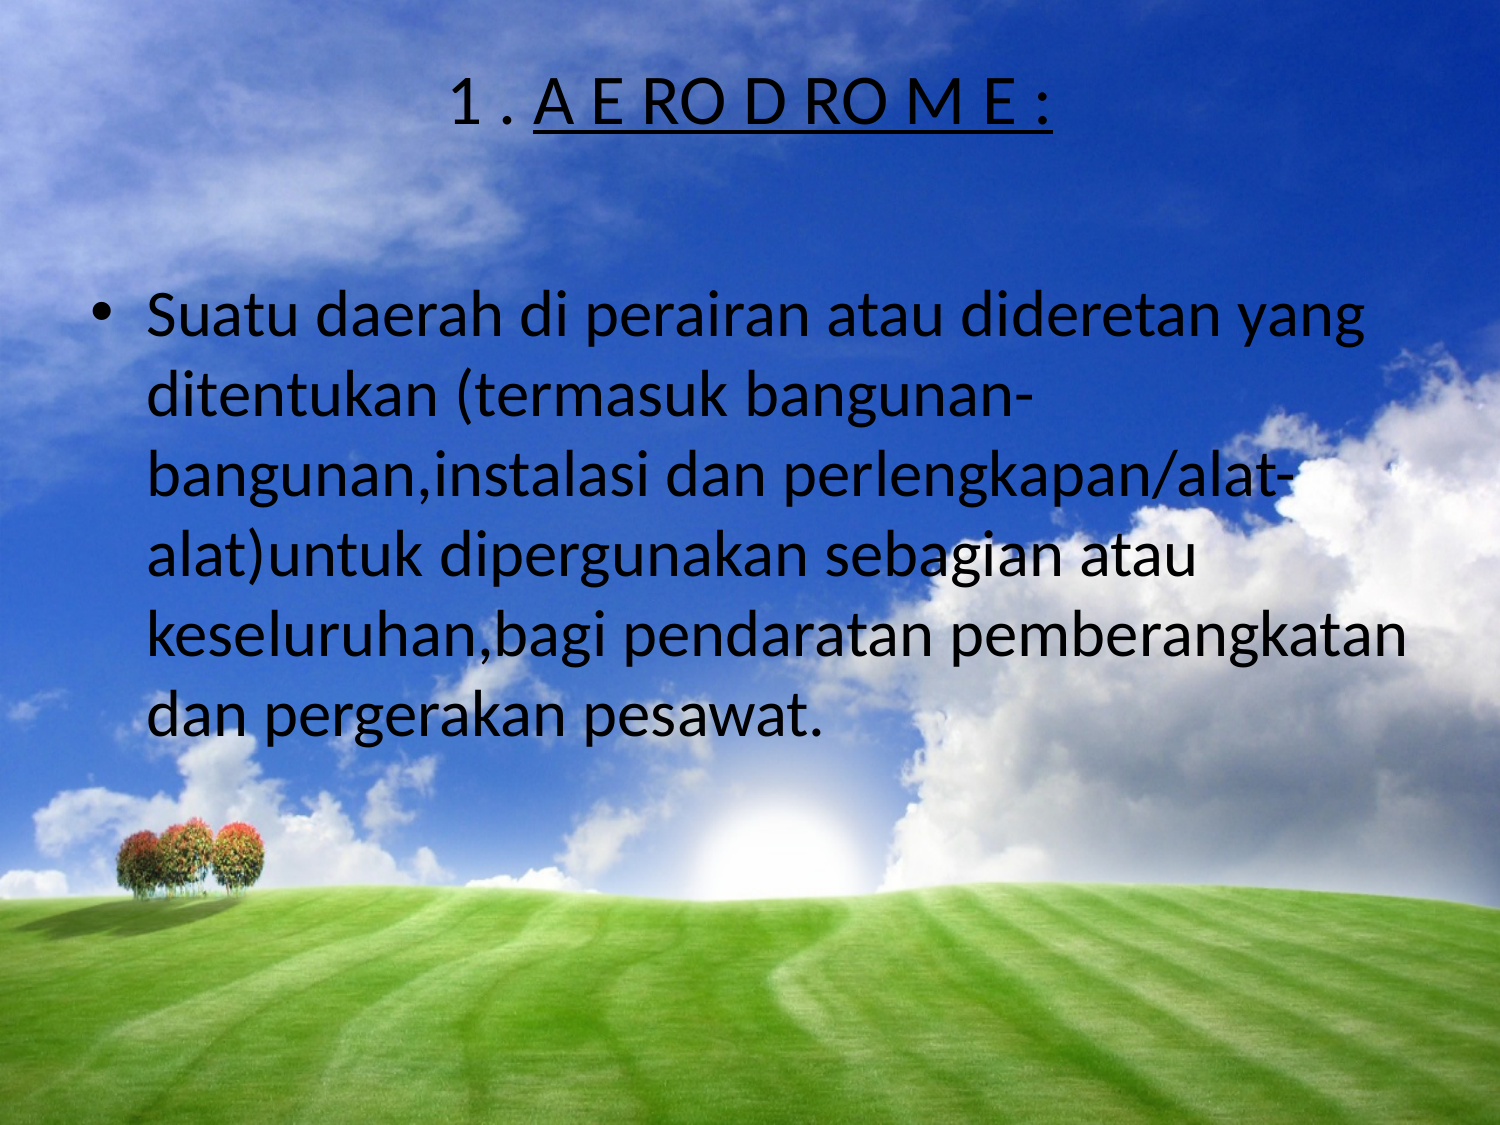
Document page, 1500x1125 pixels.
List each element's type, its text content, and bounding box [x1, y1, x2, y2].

picture [0, 0, 1500, 1125]
title 1 . A E RO D RO M E : [75, 45, 1425, 233]
list Suatu daerah di perairan atau dideretan yang ditentukan (termasuk bangunan-bangunan,instalasi dan perlengkapan/alat-alat)untuk dipergunakan sebagian atau keseluruhan,bagi pendaratan pemberangkatan dan pergerakan pesawat. [75, 262, 1425, 1005]
